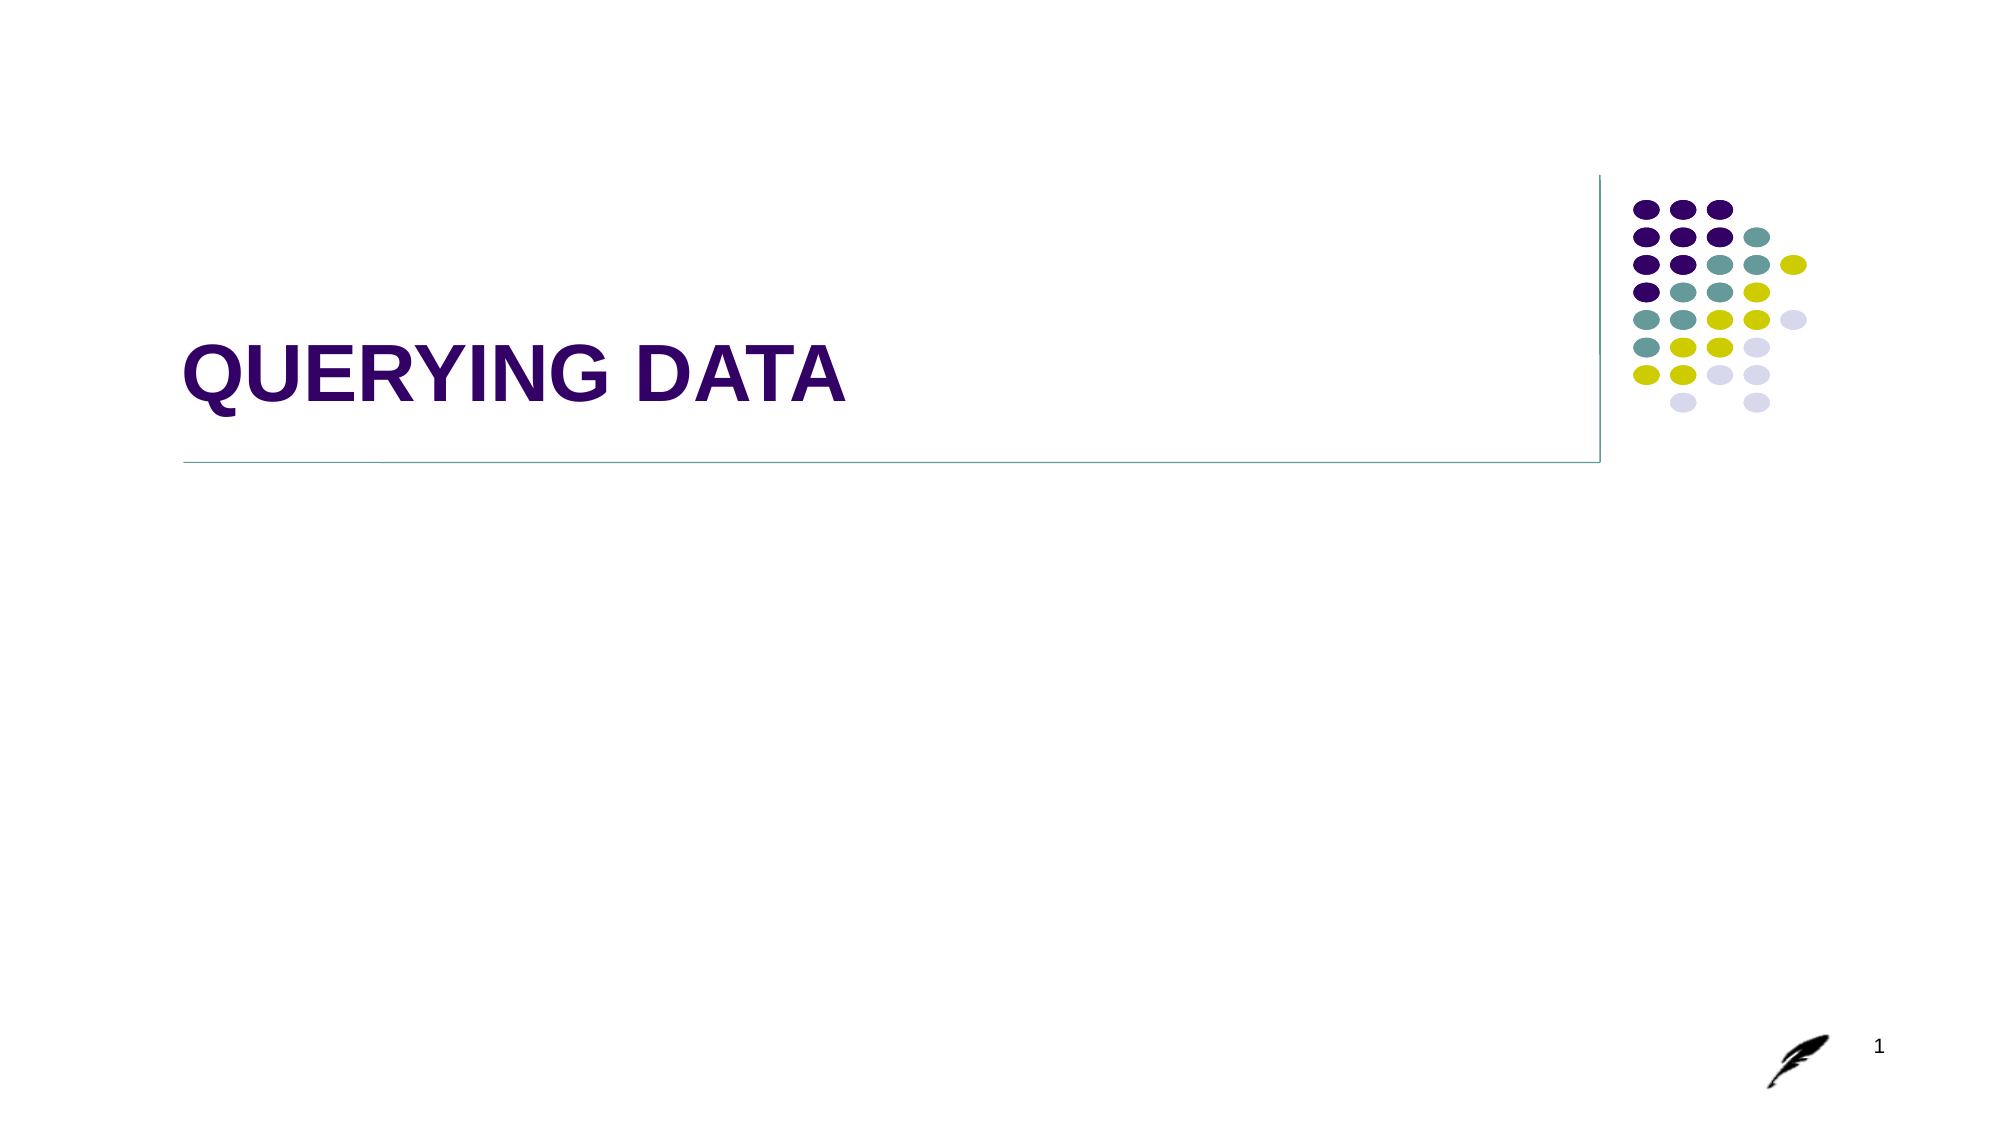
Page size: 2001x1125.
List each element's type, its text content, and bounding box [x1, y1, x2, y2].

title QUERYING DATA [166, 75, 1565, 425]
slide_number 1 [1433, 1025, 1900, 1100]
